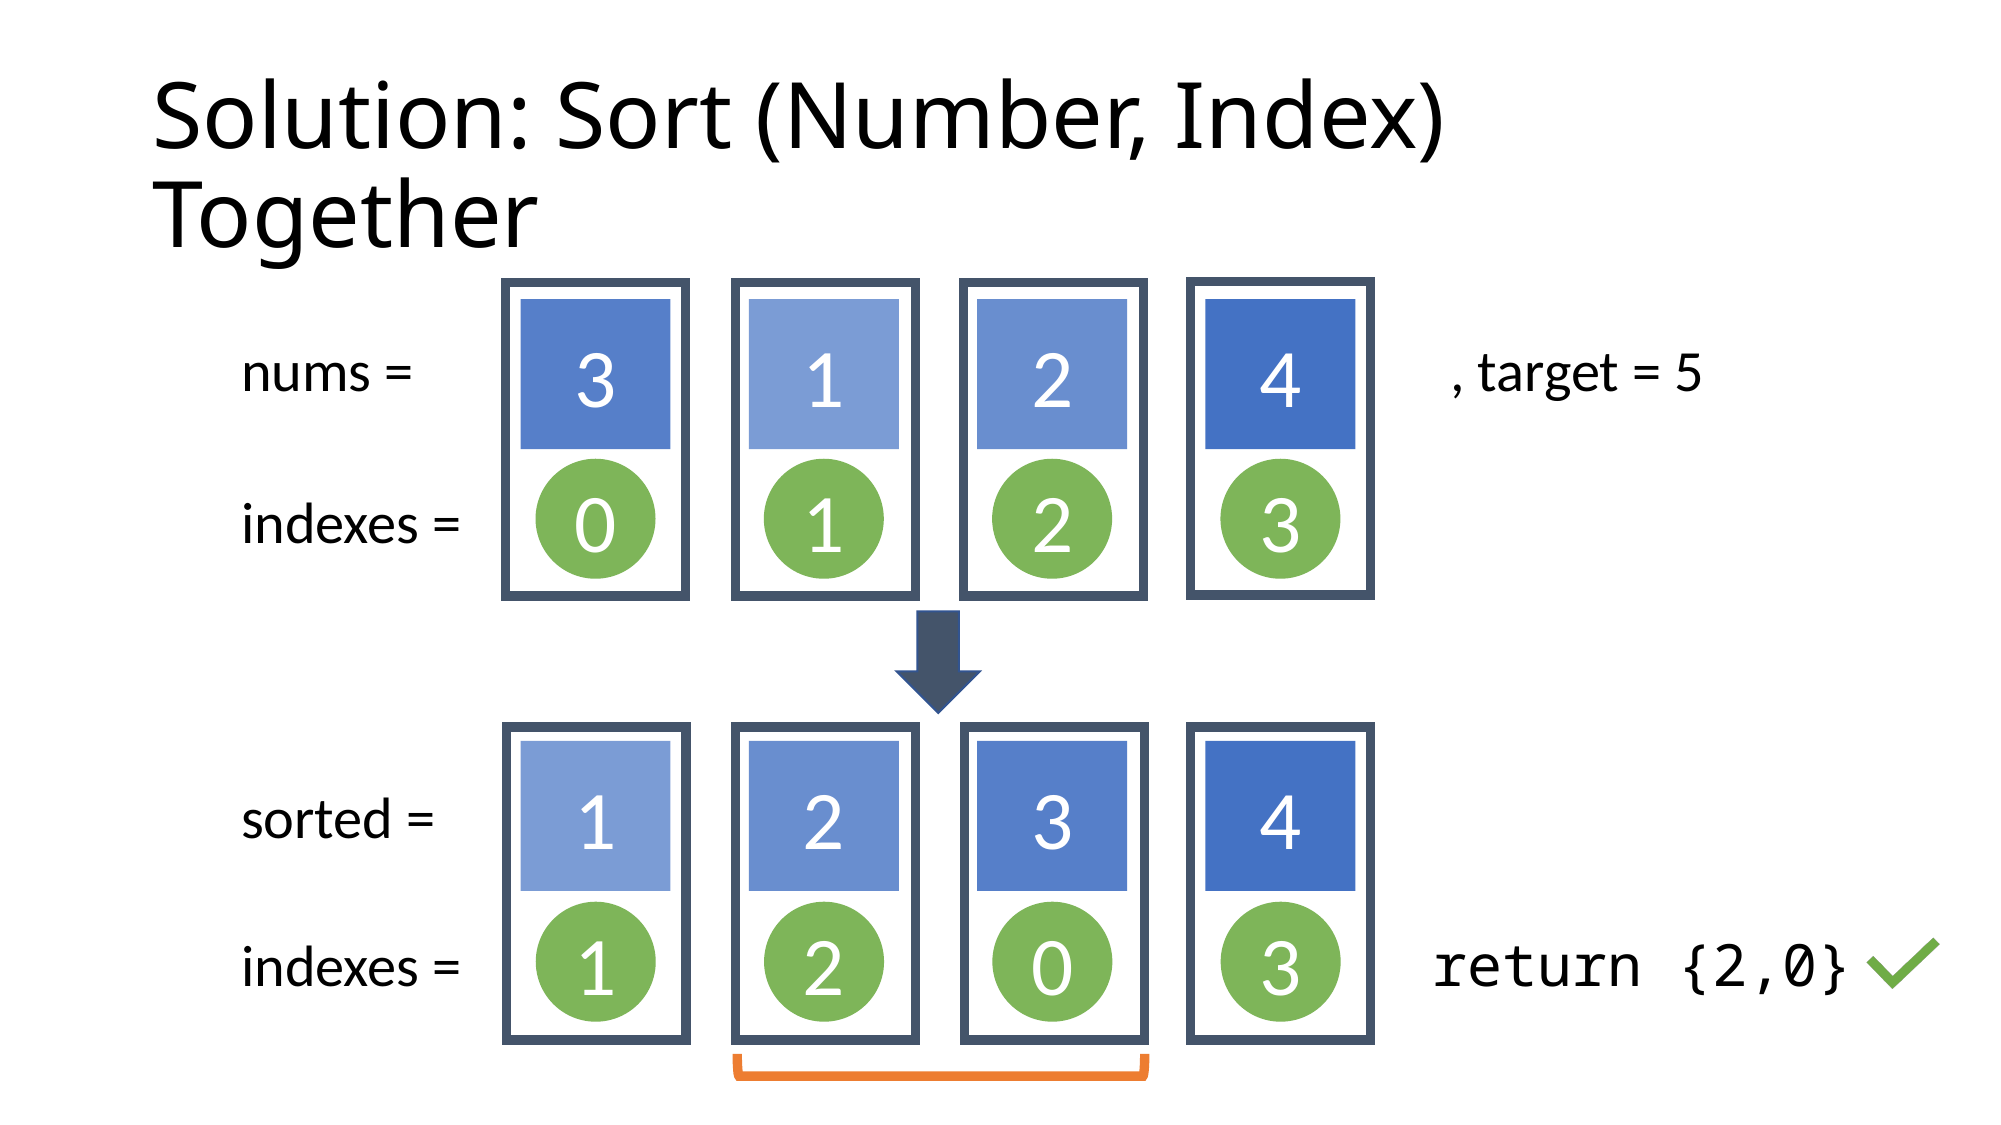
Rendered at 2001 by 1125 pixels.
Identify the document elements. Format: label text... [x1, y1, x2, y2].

text_box [1189, 726, 1371, 1041]
text_box [734, 726, 916, 1041]
text_box indexes = [226, 920, 477, 1006]
text_box [505, 726, 687, 1041]
text_box [894, 610, 983, 715]
text_box [962, 281, 1144, 597]
text_box [734, 281, 916, 597]
text_box [964, 726, 1146, 1041]
text_box sorted = [226, 772, 451, 858]
text_box return {2,0} [1418, 920, 1868, 1006]
text_box , target = 5 [1435, 325, 1720, 411]
title Solution: Sort (Number, Index) Together [137, 59, 1863, 278]
picture [1865, 925, 1941, 1001]
text_box [736, 1053, 1146, 1077]
text_box [504, 281, 686, 597]
text_box nums = [226, 325, 429, 411]
text_box [1189, 281, 1371, 596]
text_box indexes = [226, 477, 477, 563]
